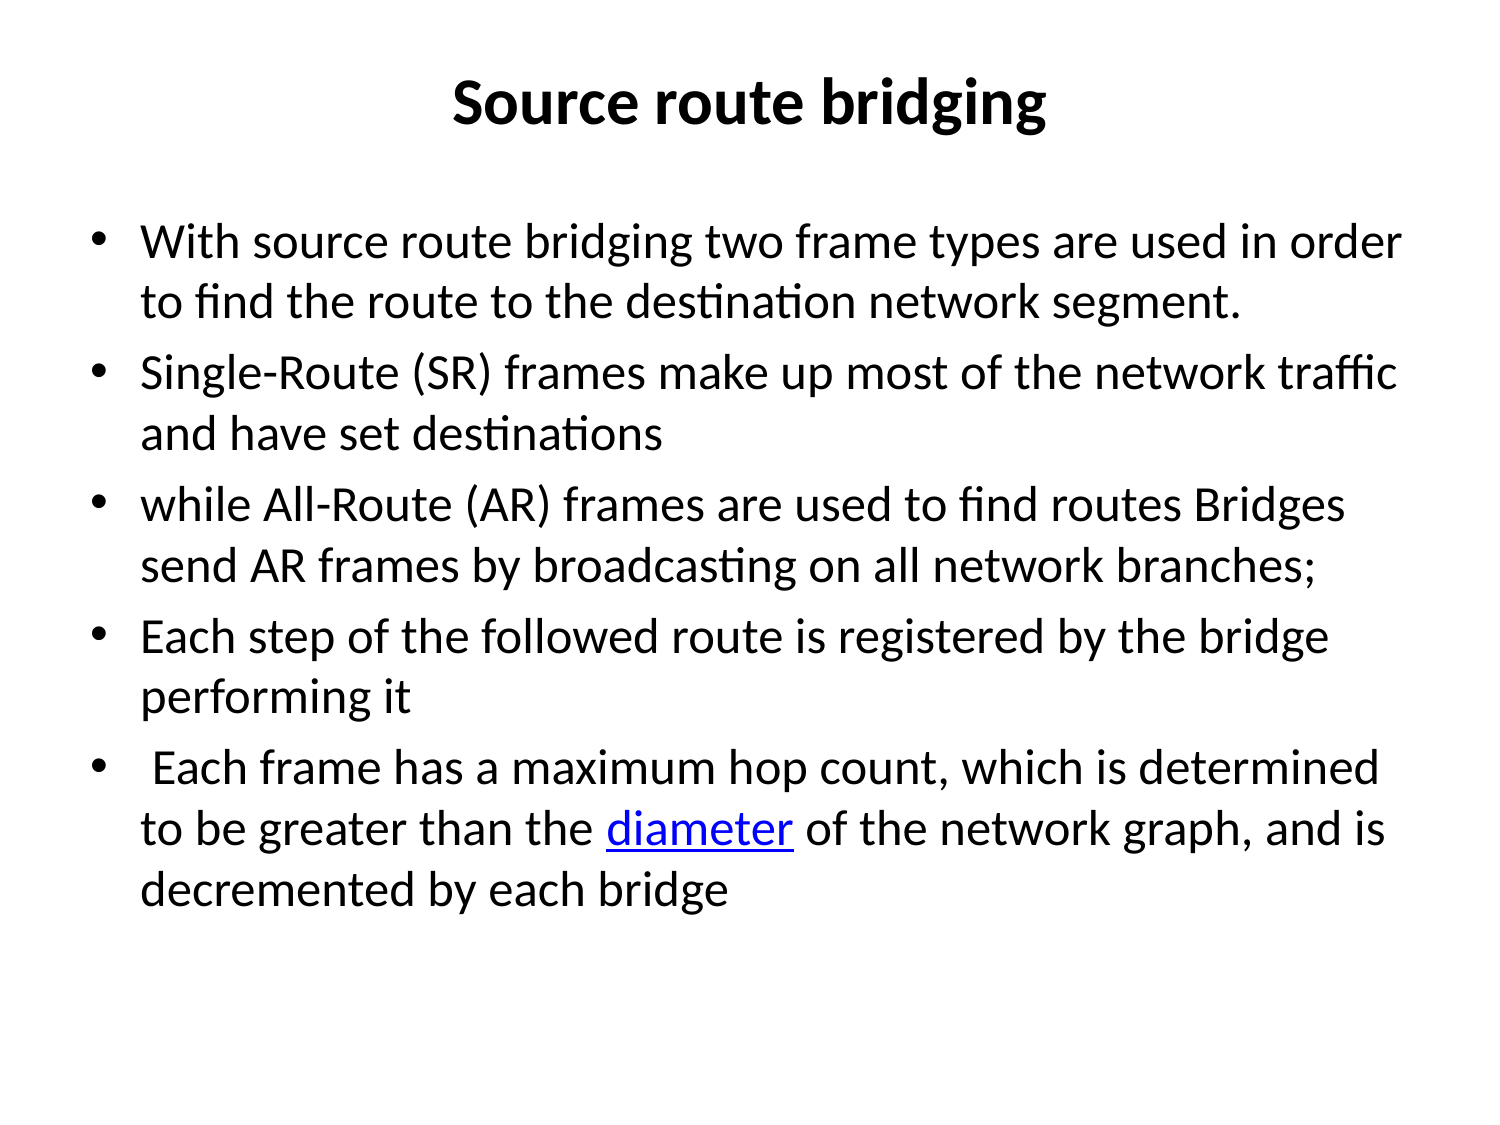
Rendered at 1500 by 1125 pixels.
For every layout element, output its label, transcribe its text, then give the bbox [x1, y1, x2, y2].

list With source route bridging two frame types are used in order to find the route to the destination network segment. Single-Route (SR) frames make up most of the network traffic and have set destinations while All-Route (AR) frames are used to find routes Bridges send AR frames by broadcasting on all network branches; Each step of the followed route is registered by the bridge performing it Each frame has a maximum hop count, which is determined to be greater than the diameter of the network graph, and is decremented by each bridge [75, 200, 1425, 1005]
title Source route bridging [75, 45, 1425, 150]
